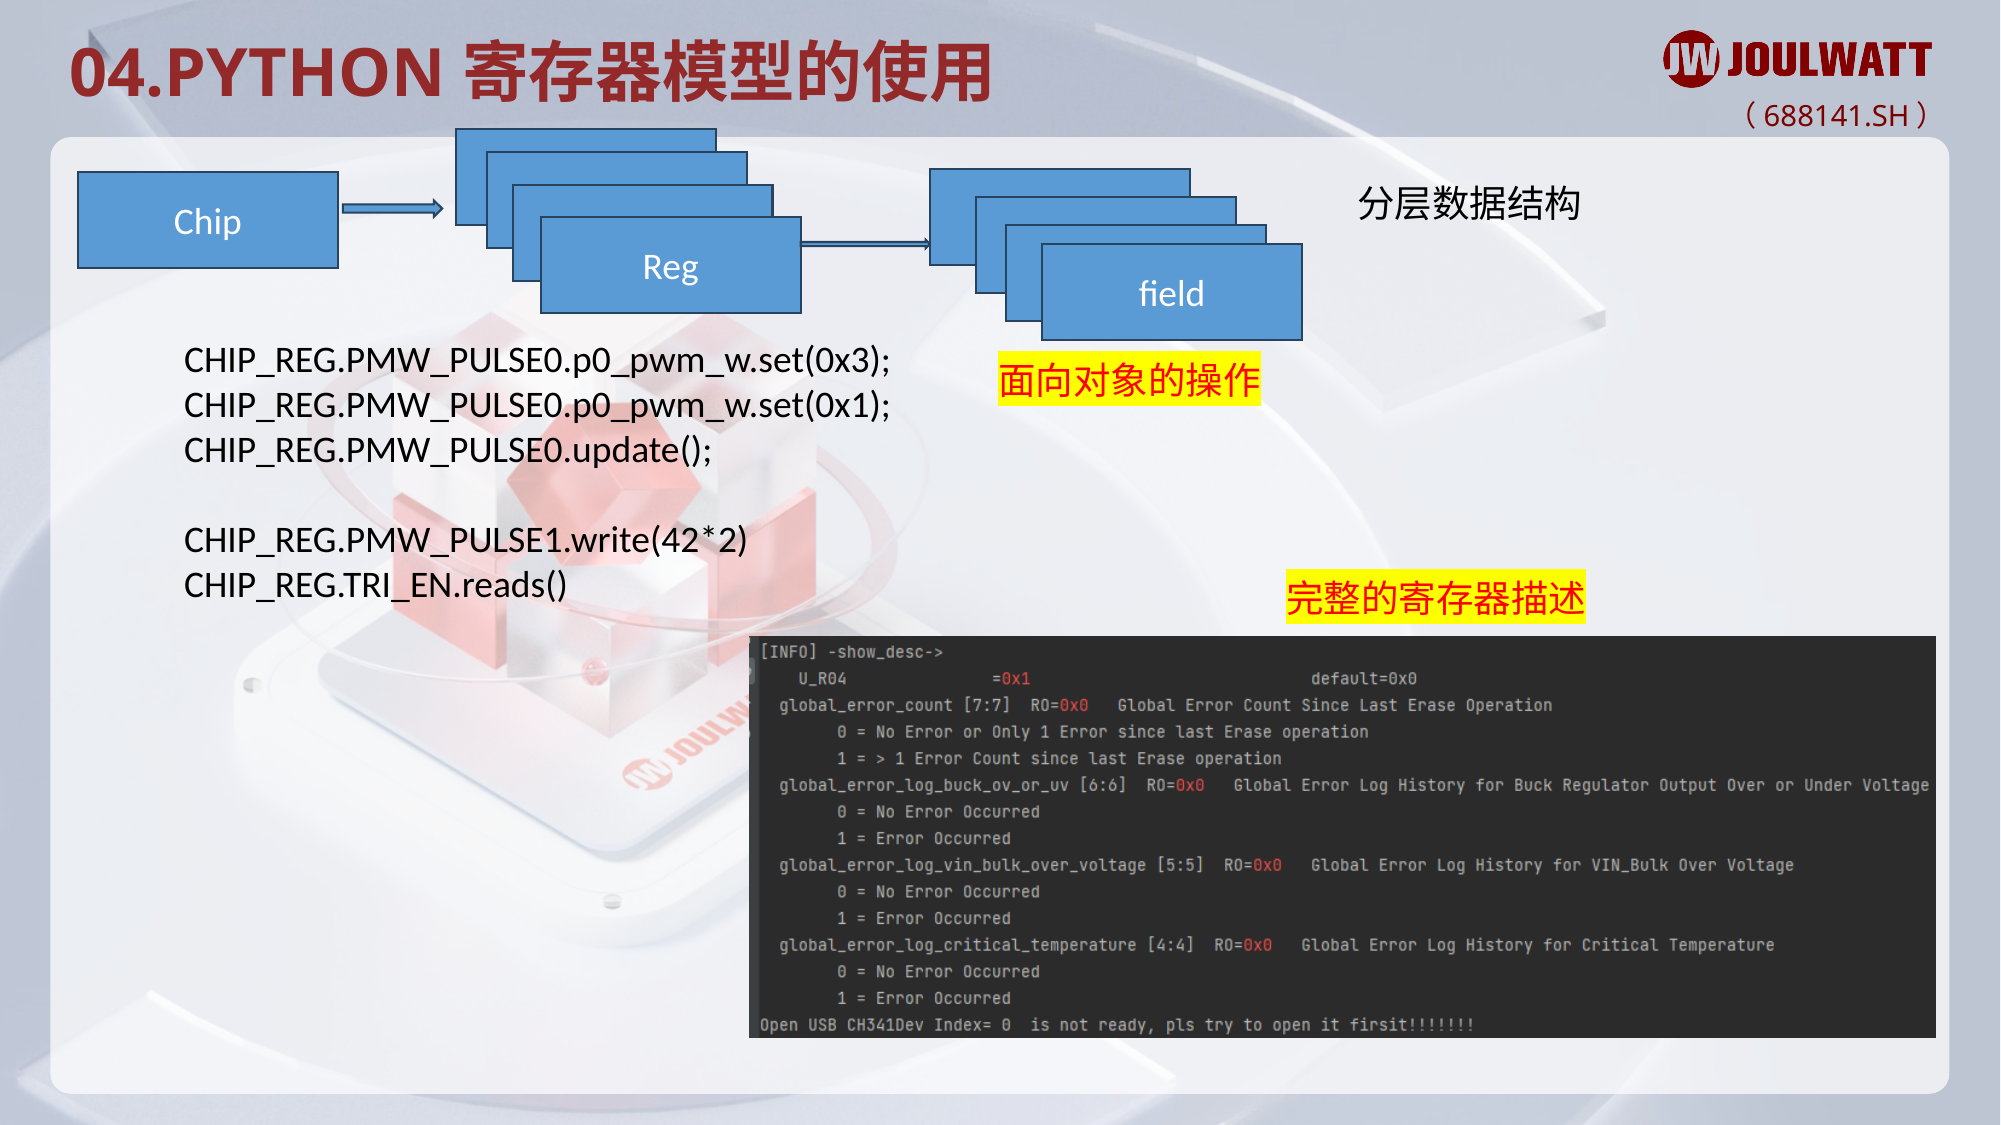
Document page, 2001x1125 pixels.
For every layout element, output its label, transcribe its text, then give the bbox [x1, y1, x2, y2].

text_box Reg [486, 151, 748, 249]
text_box field [975, 196, 1237, 294]
text_box field [1005, 224, 1267, 322]
text_box Reg [512, 184, 774, 282]
text_box 分层数据结构 [1342, 172, 1662, 233]
text_box Reg [540, 216, 802, 314]
picture [0, 0, 2001, 1125]
text_box field [929, 168, 1191, 266]
text_box 04.PYTHON寄存器模型的使用 [54, 22, 1189, 117]
text_box Chip [77, 171, 339, 269]
text_box 面向对象的操作 [983, 349, 1303, 410]
text_box [341, 197, 444, 220]
text_box Reg [455, 128, 717, 226]
text_box CHIP_REG.PMW_PULSE0.p0_pwm_w.set(0x3); CHIP_REG.PMW_PULSE0.p0_pwm_w.set(0x1); CHIP_REG.PMW_PULSE0.update(); CHIP_REG.PMW_PULSE1.write(42*2) CHIP_REG.TRI_EN.reads() [169, 327, 1243, 613]
text_box field [1041, 243, 1303, 341]
text_box 完整的寄存器描述 [1271, 567, 1709, 628]
text_box [799, 237, 932, 251]
